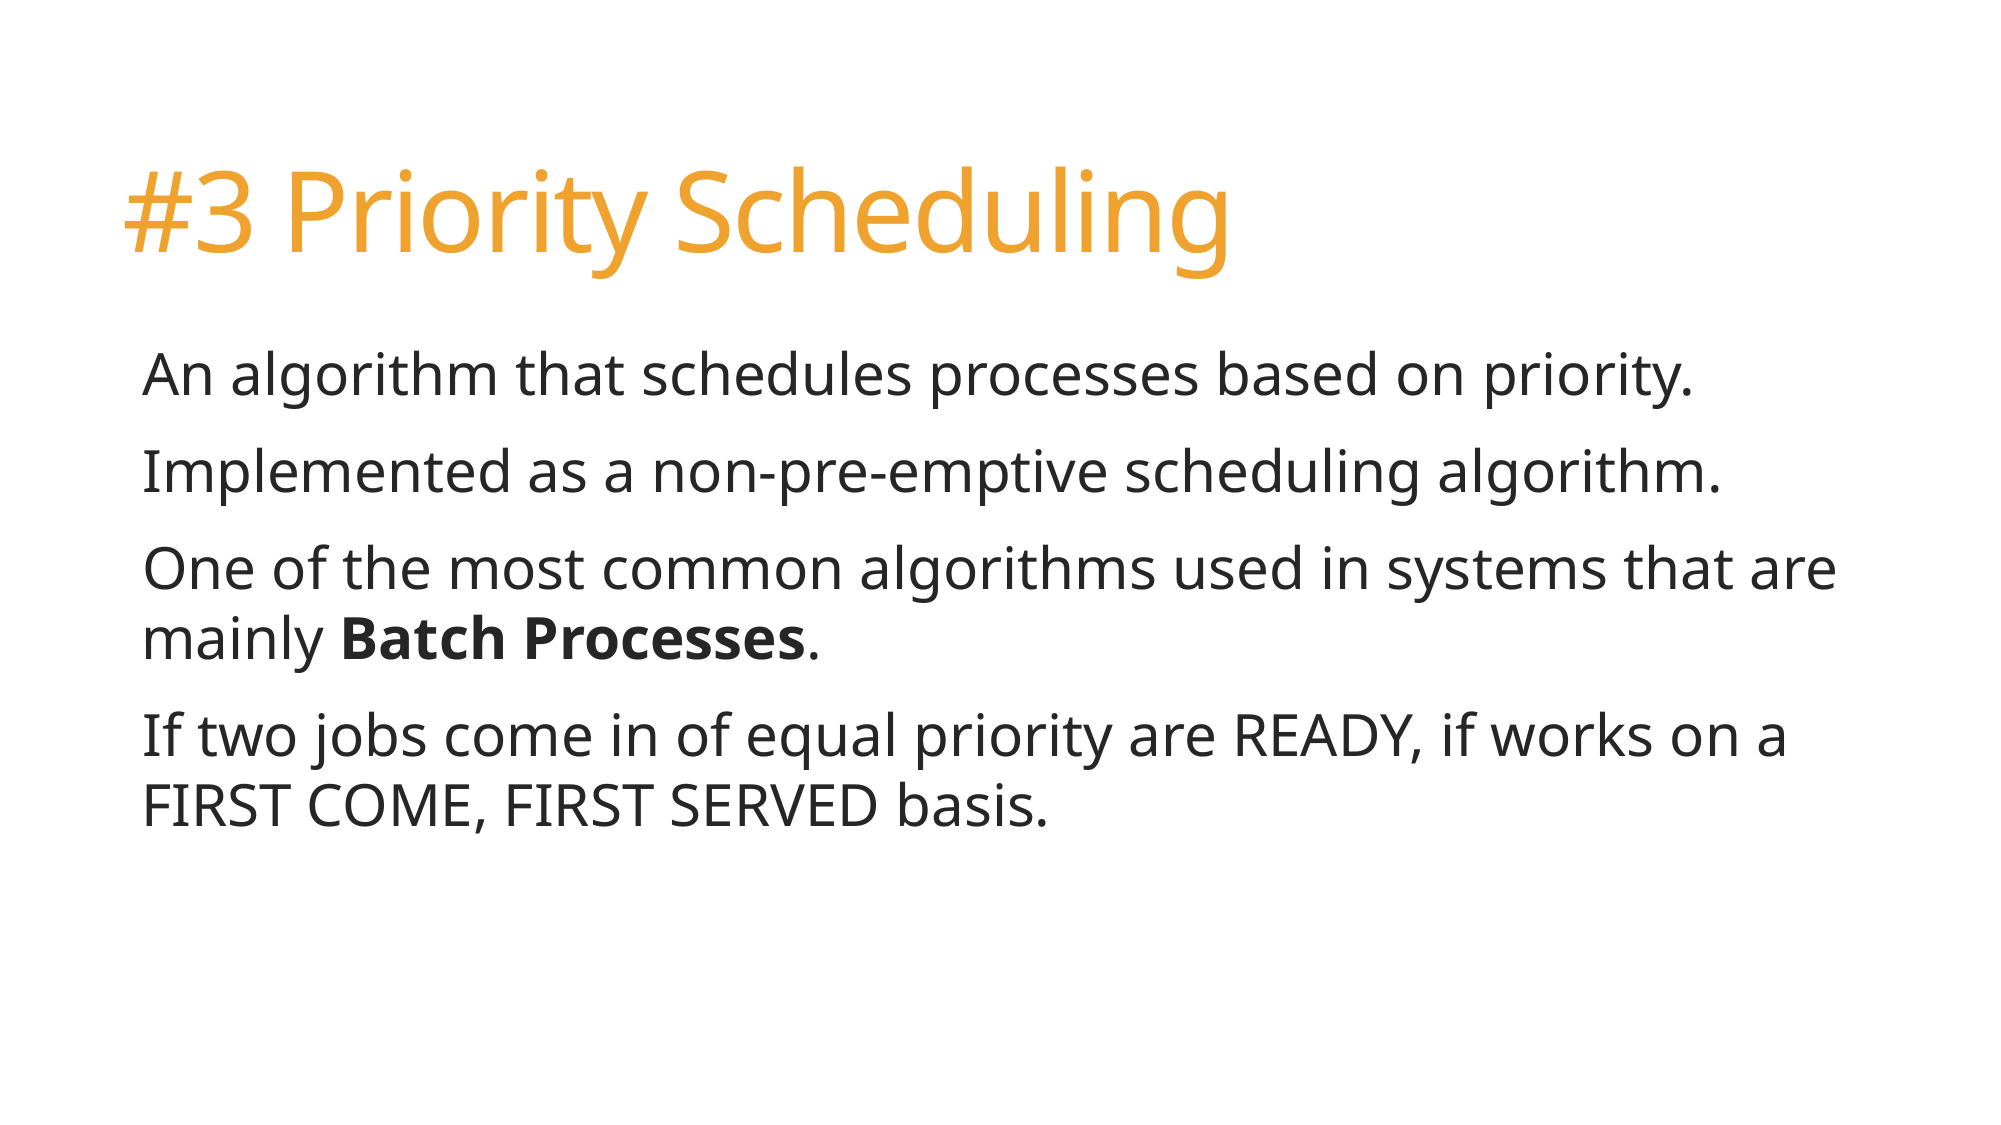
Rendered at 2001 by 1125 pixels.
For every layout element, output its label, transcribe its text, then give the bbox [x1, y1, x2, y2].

title #3 Priority Scheduling [107, 81, 1875, 354]
list An algorithm that schedules processes based on priority. Implemented as a non-pre-emptive scheduling algorithm. One of the most common algorithms used in systems that are mainly Batch Processes. If two jobs come in of equal priority are READY, if works on a FIRST COME, FIRST SERVED basis. [111, 329, 1876, 948]
